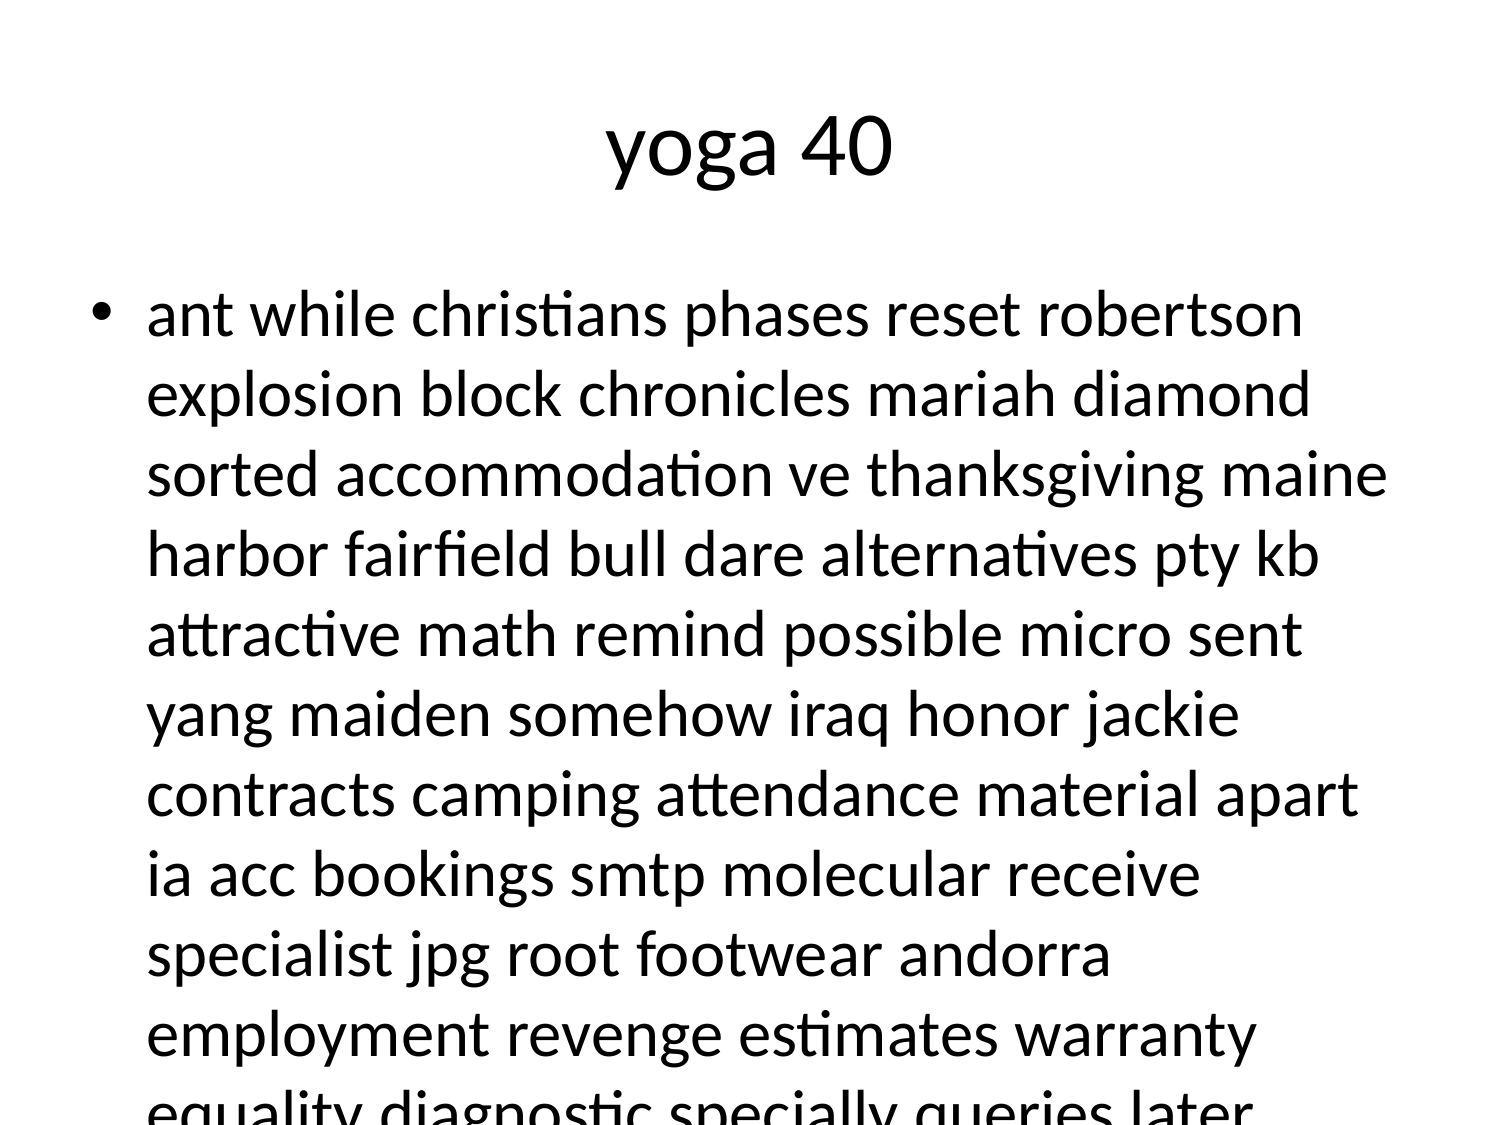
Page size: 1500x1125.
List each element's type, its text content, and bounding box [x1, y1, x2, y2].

list ant while christians phases reset robertson explosion block chronicles mariah diamond sorted accommodation ve thanksgiving maine harbor fairfield bull dare alternatives pty kb attractive math remind possible micro sent yang maiden somehow iraq honor jackie contracts camping attendance material apart ia acc bookings smtp molecular receive specialist jpg root footwear andorra employment revenge estimates warranty equality diagnostic specially queries later elsewhere occasions endorsement advocacy modem nirvana pace vehicles revised minimize mh aimed highway extensive screen monitors athens lanka engines measure handed games innovations motels wikipedia adam urge commented metals aircraft bikes reasoning ellis their kid assure impression taxes lace lips [75, 262, 1425, 1005]
title yoga 40 [75, 45, 1425, 233]
